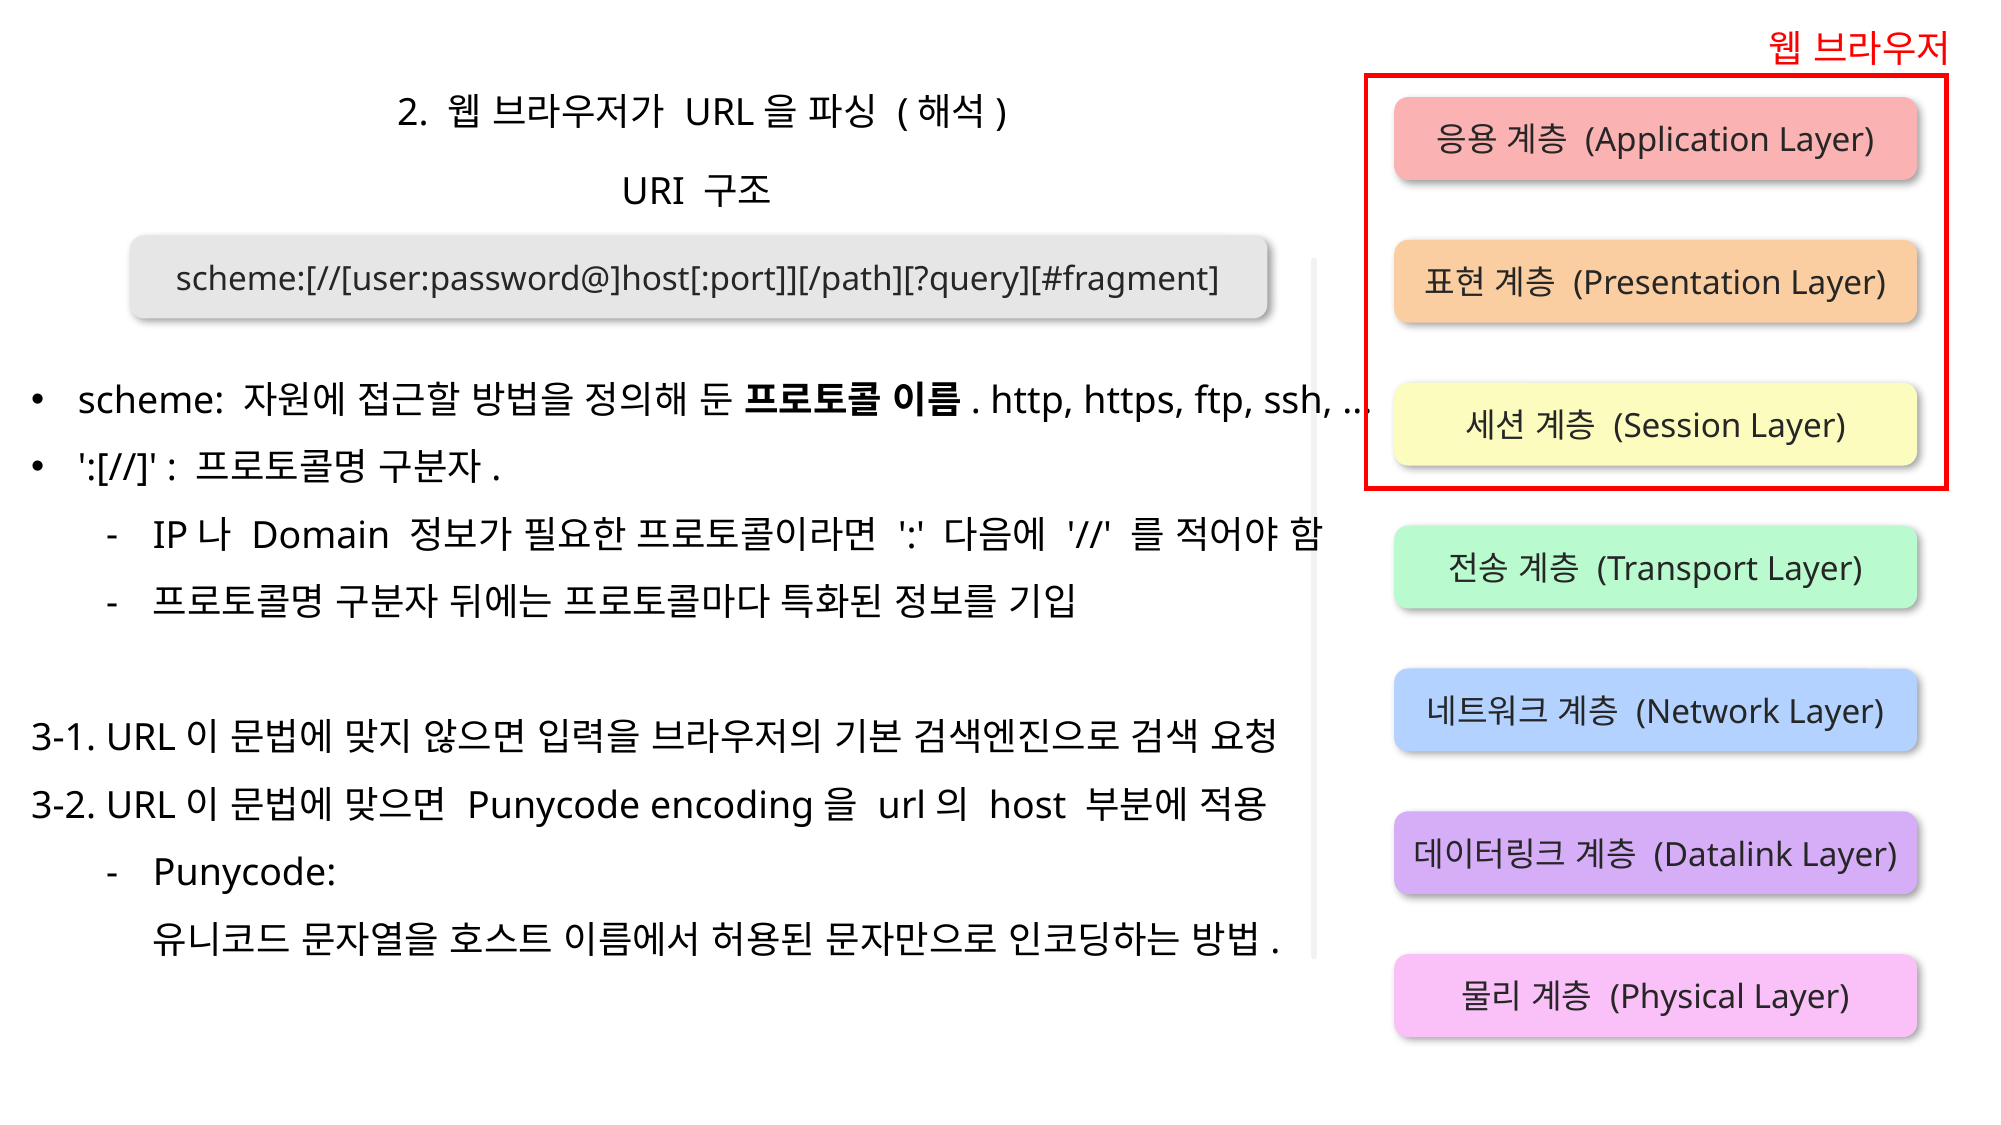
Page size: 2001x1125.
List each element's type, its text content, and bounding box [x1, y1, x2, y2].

text_box scheme: 자원에 접근할 방법을 정의해 둔 프로토콜 이름. http, https, ftp, ssh, ... ':[//]' : 프로토콜명 구분자. IP나 Domain 정보가 필요한 프로토콜이라면 ':' 다음에 '//' 를 적어야 함 프로토콜명 구분자 뒤에는 프로토콜마다 특화된 정보를 기입 3-1. URL이 문법에 맞지 않으면 입력을 브라우저의 기본 검색엔진으로 검색 요청 3-2. URL이 문법에 맞으면 Punycode encoding을 url의 host 부분에 적용 Punycode: 유니코드 문자열을 호스트 이름에서 허용된 문자만으로 인코딩하는 방법. [16, 345, 1314, 1036]
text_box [1366, 17, 1947, 489]
text_box scheme:[//[user:password@]host[:port]][/path][?query][#fragment] [128, 234, 1269, 320]
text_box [1314, 97, 1918, 1037]
text_box URI 구조 [606, 159, 788, 220]
text_box 2. 웹 브라우저가 URL을 파싱 (해석) [382, 80, 1022, 141]
